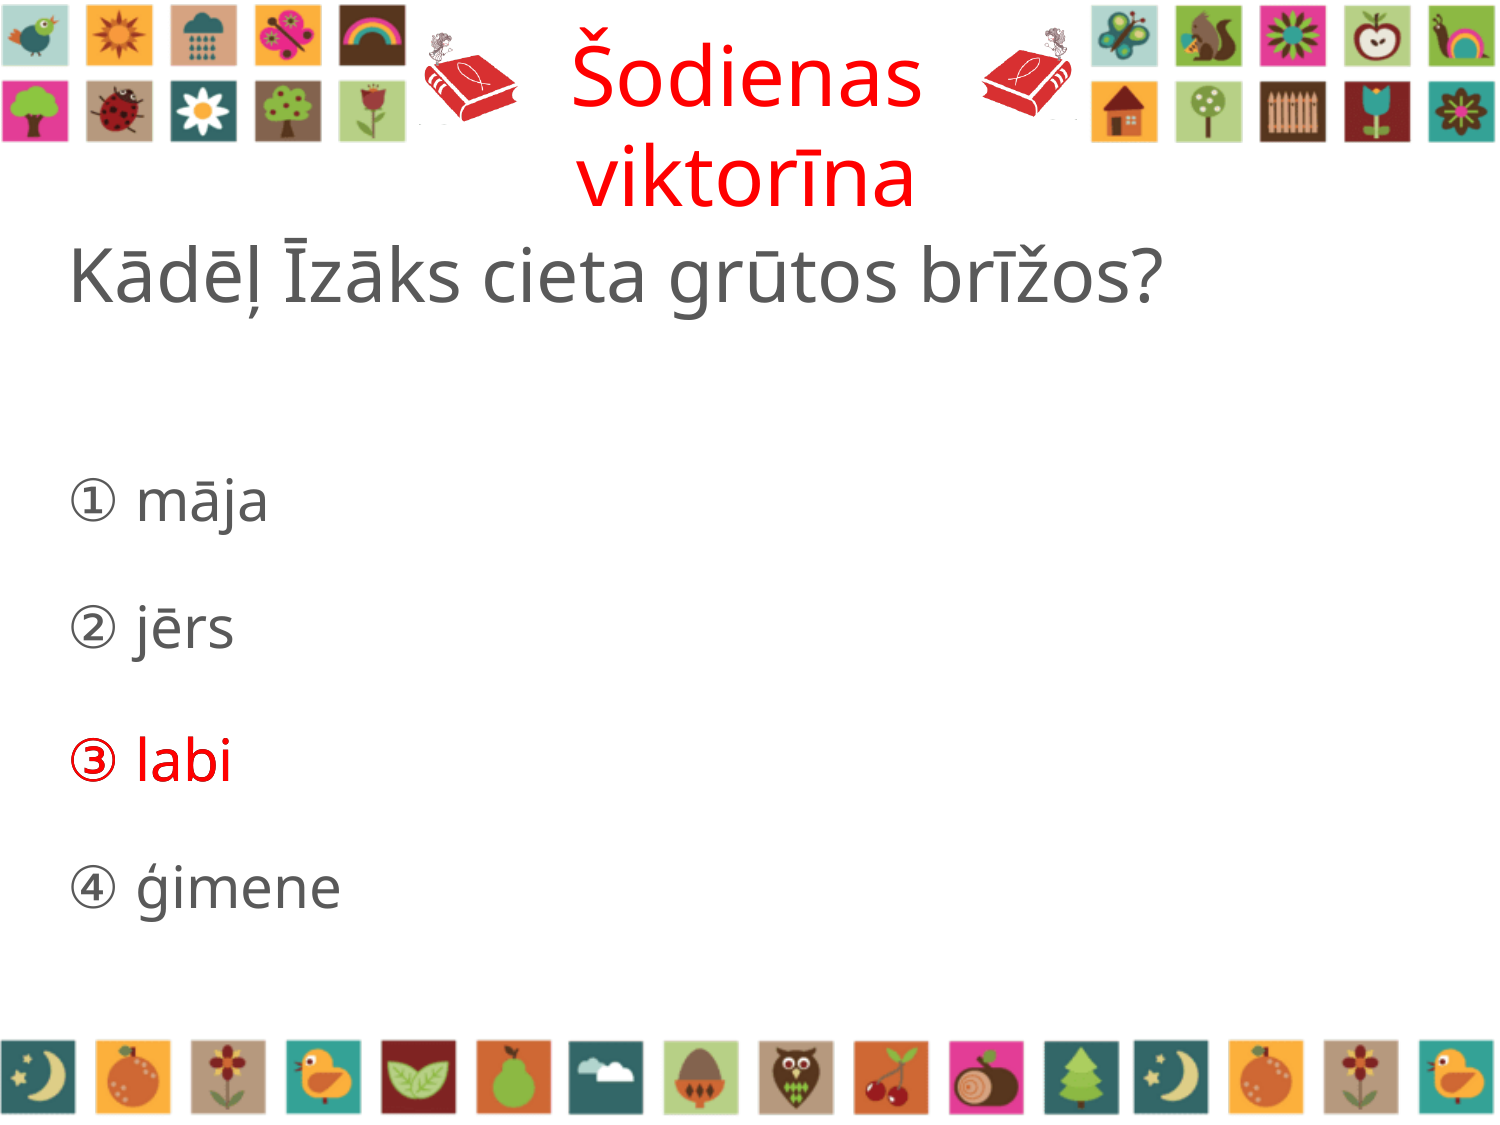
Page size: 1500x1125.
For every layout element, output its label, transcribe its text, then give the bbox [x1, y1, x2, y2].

text_box ② jērs [53, 582, 1436, 668]
text_box ④ ģimene [53, 842, 1483, 928]
picture [0, 3, 550, 150]
text_box ③ labi [53, 716, 1483, 801]
text_box Kādēļ Īzāks cieta grūtos brīžos? [53, 219, 1436, 325]
text_box ① māja [53, 456, 1436, 541]
text_box Šodienas viktorīna [414, 16, 1080, 219]
picture [950, 3, 1500, 150]
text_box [0, 1028, 1500, 1118]
